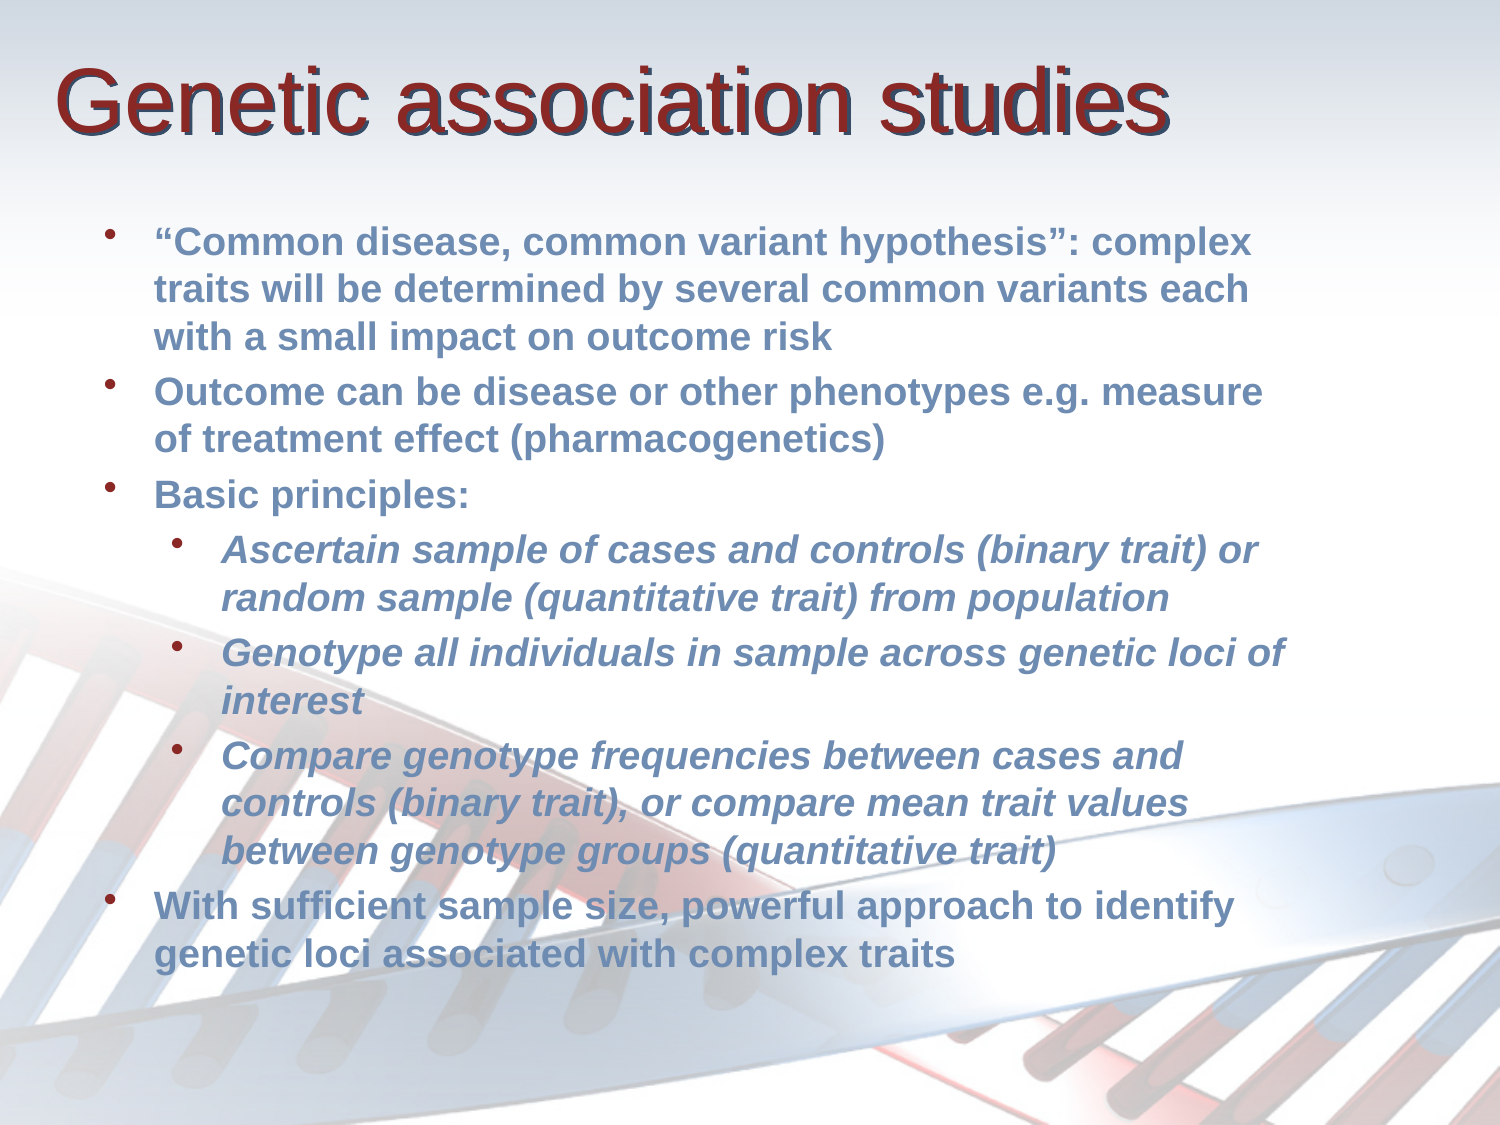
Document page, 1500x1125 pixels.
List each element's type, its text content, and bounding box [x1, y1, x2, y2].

picture [0, 0, 1500, 1125]
text_box “Common disease, common variant hypothesis”: complex traits will be determined by several common variants each with a small impact on outcome risk Outcome can be disease or other phenotypes e.g. measure of treatment effect (pharmacogenetics) Basic principles: Ascertain sample of cases and controls (binary trait) or random sample (quantitative trait) from population Genotype all individuals in sample across genetic loci of interest Compare genotype frequencies between cases and controls (binary trait), or compare mean trait values between genotype groups (quantitative trait) With sufficient sample size, powerful approach to identify genetic loci associated with complex traits [88, 208, 1314, 1008]
title Genetic association studies [38, 54, 1500, 138]
